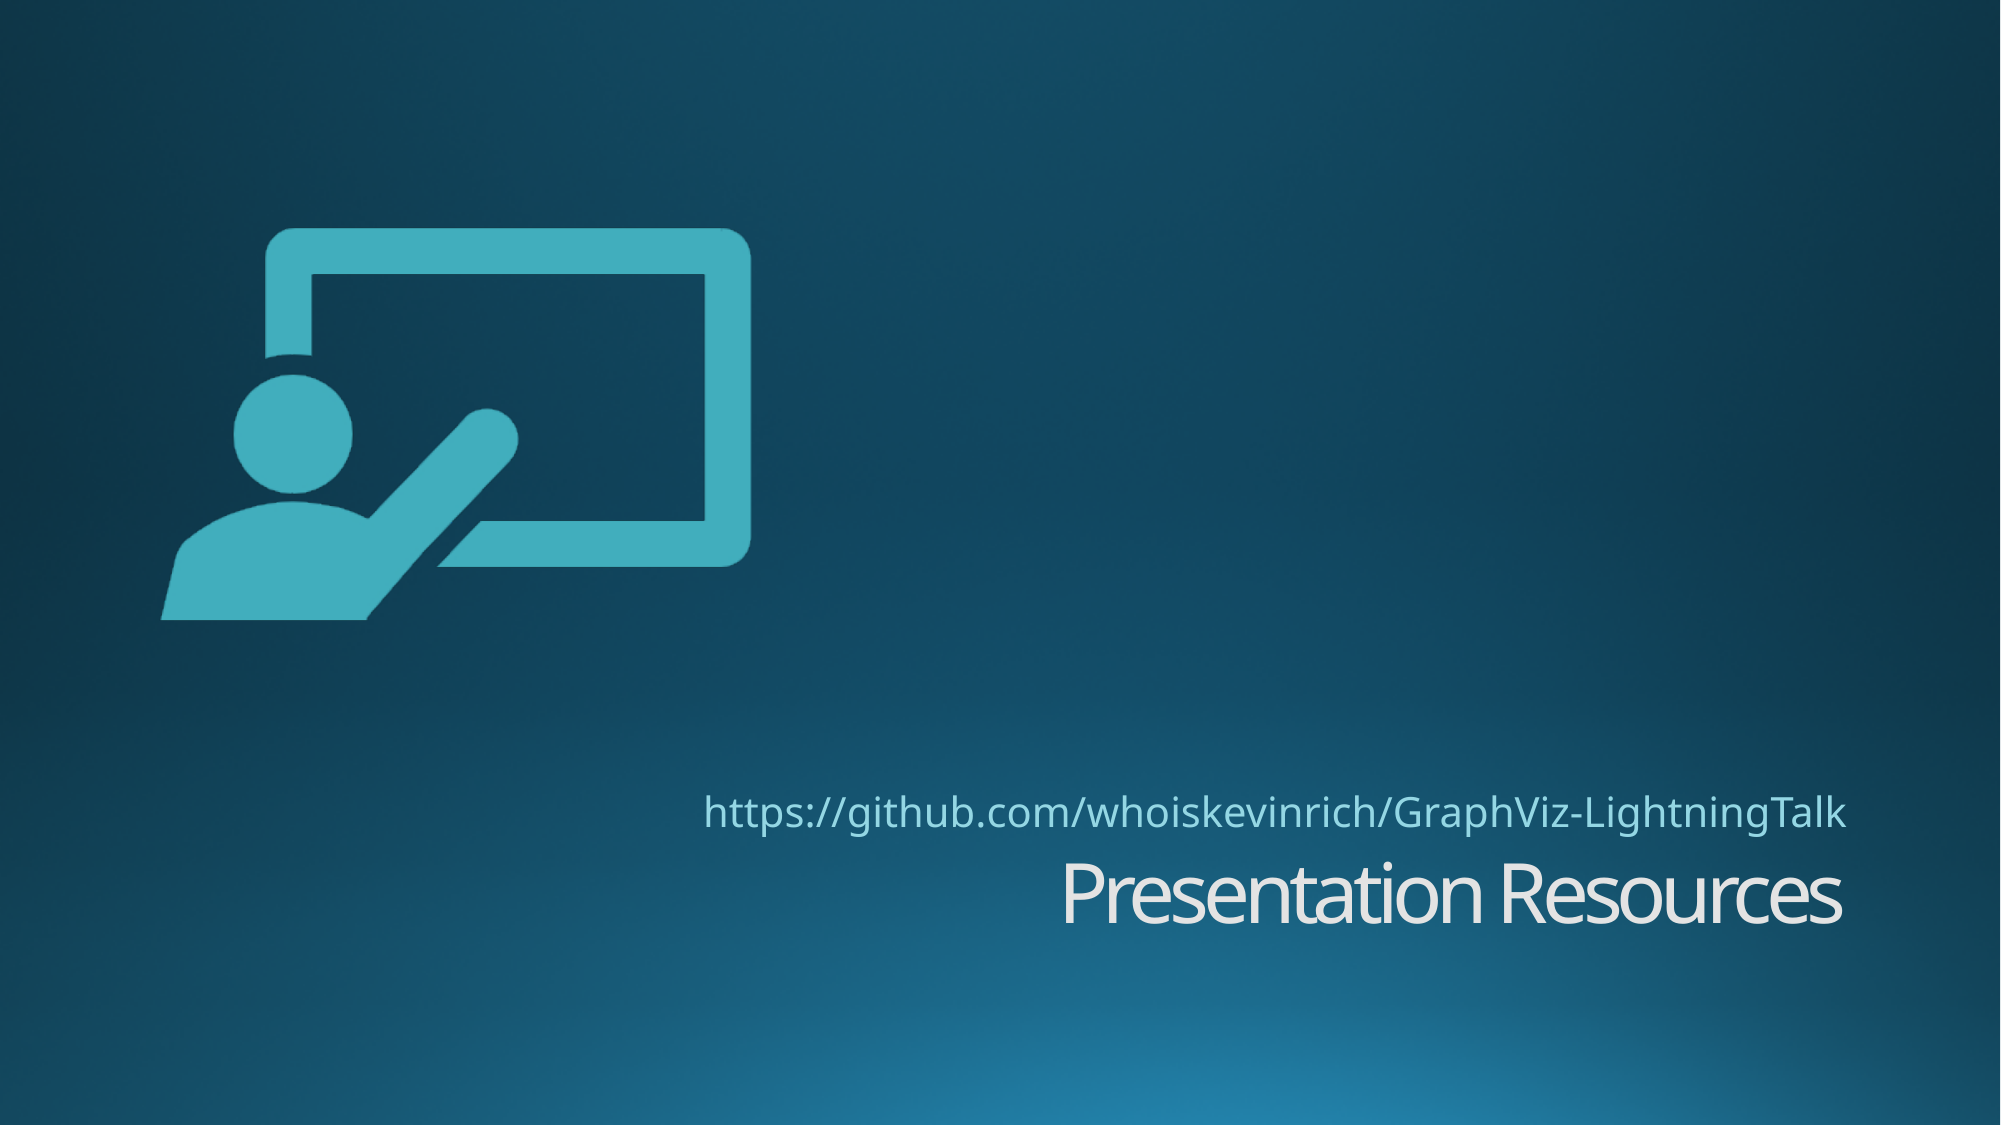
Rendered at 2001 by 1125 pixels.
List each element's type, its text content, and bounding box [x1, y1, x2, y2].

title Presentation Resources [137, 844, 1863, 1002]
picture [0, 0, 2001, 1125]
list https://github.com/whoiskevinrich/GraphViz-LightningTalk [362, 743, 1863, 845]
